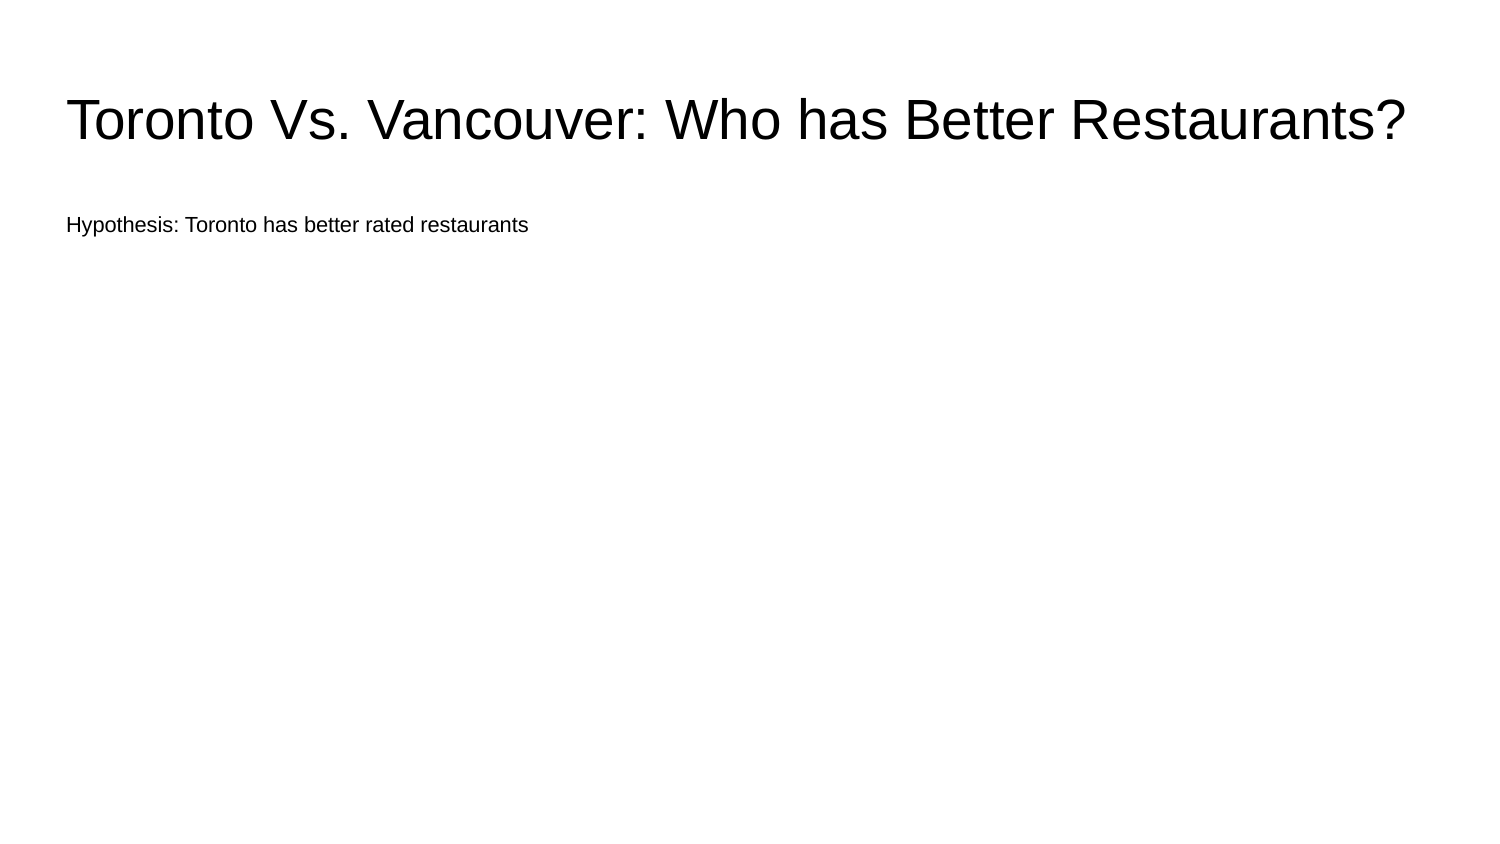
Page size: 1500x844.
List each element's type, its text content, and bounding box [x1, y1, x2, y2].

title Toronto Vs. Vancouver: Who has Better Restaurants? [51, 72, 1449, 167]
list Hypothesis: Toronto has better rated restaurants [51, 189, 1449, 750]
